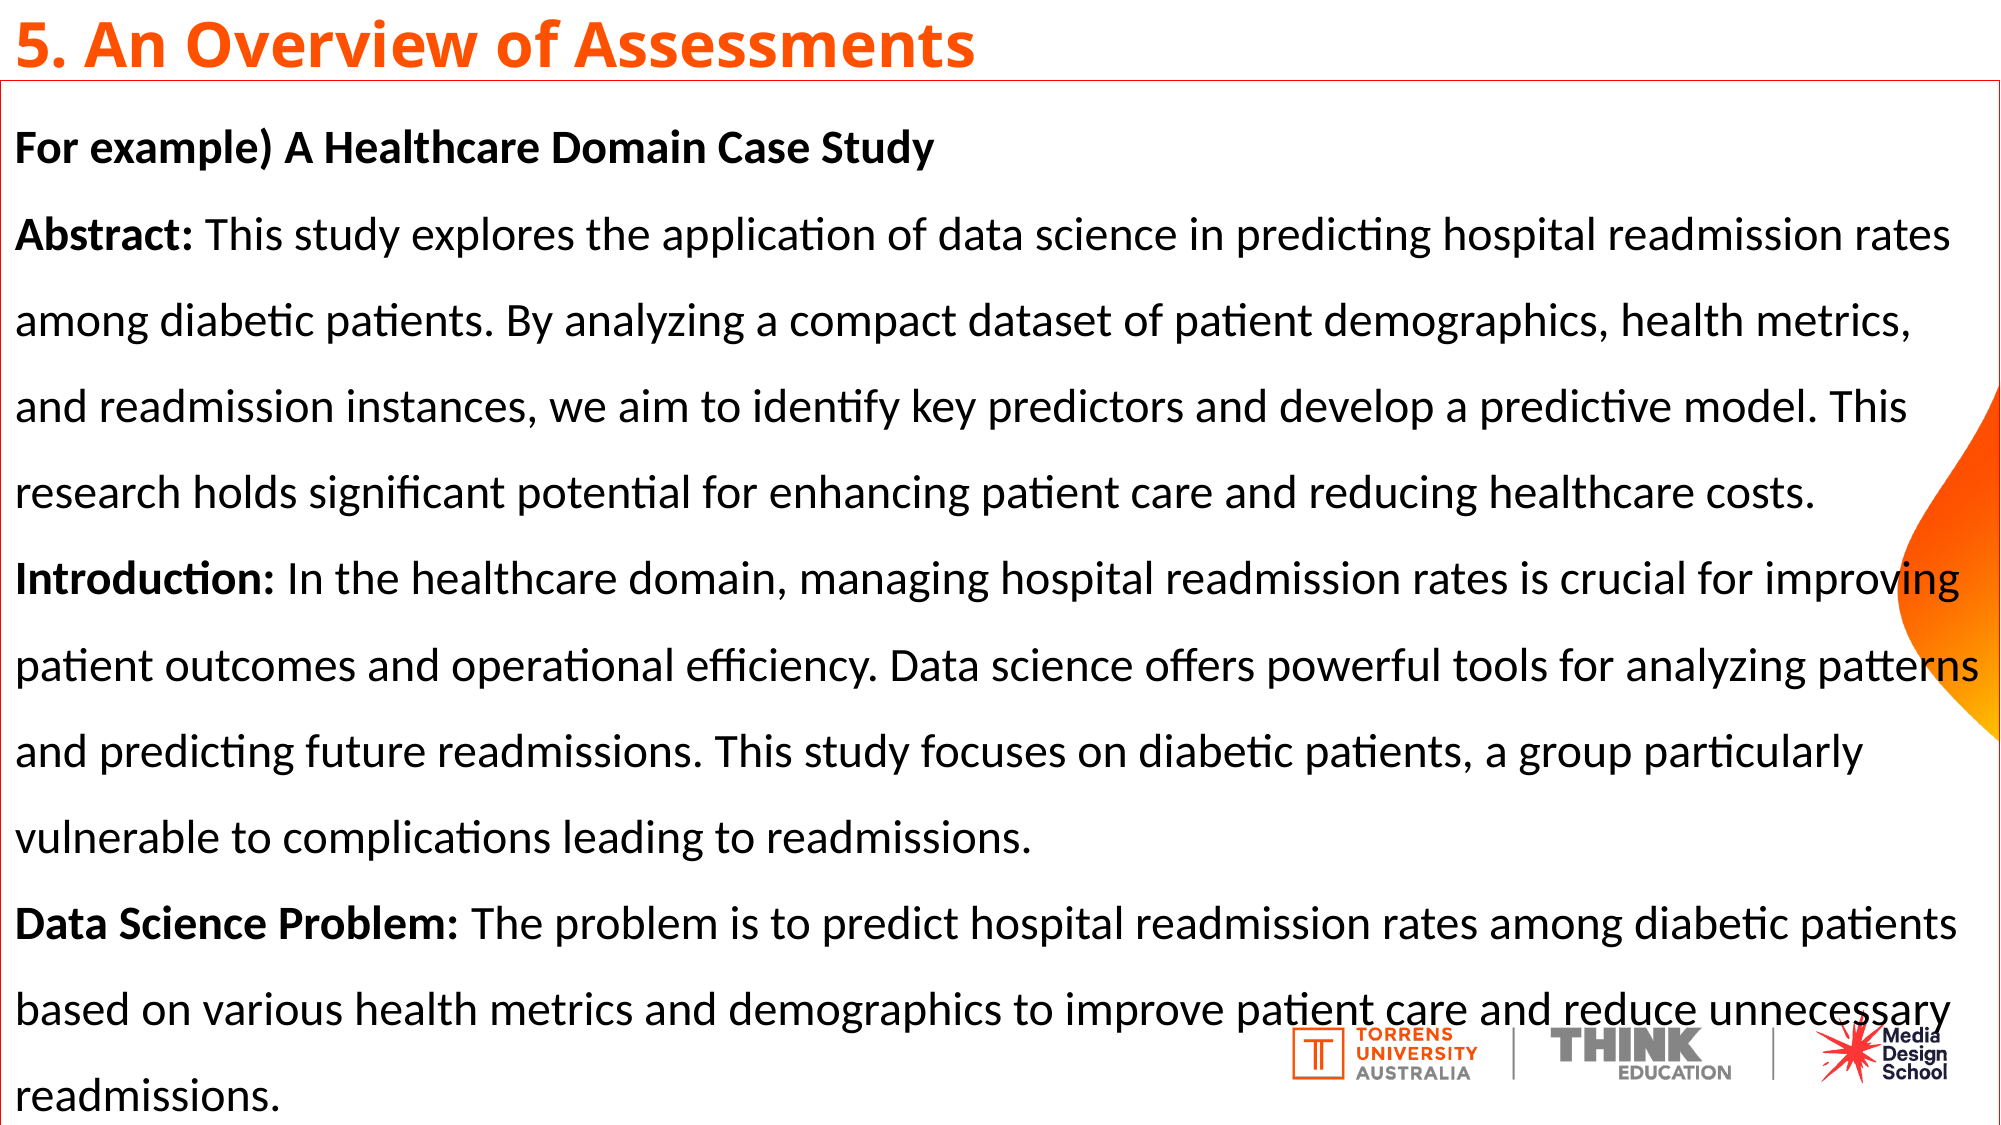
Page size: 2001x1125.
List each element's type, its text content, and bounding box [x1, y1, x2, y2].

title 5. An Overview of Assessments [0, 0, 2000, 96]
text_box For example) A Healthcare Domain Case Study Abstract: This study explores the application of data science in predicting hospital readmission rates among diabetic patients. By analyzing a compact dataset of patient demographics, health metrics, and readmission instances, we aim to identify key predictors and develop a predictive model. This research holds significant potential for enhancing patient care and reducing healthcare costs. Introduction: In the healthcare domain, managing hospital readmission rates is crucial for improving patient outcomes and operational efficiency. Data science offers powerful tools for analyzing patterns and predicting future readmissions. This study focuses on diabetic patients, a group particularly vulnerable to complications leading to readmissions. Data Science Problem: The problem is to predict hospital readmission rates among diabetic patients based on various health metrics and demographics to improve patient care and reduce unnecessary readmissions. [0, 96, 2000, 1125]
